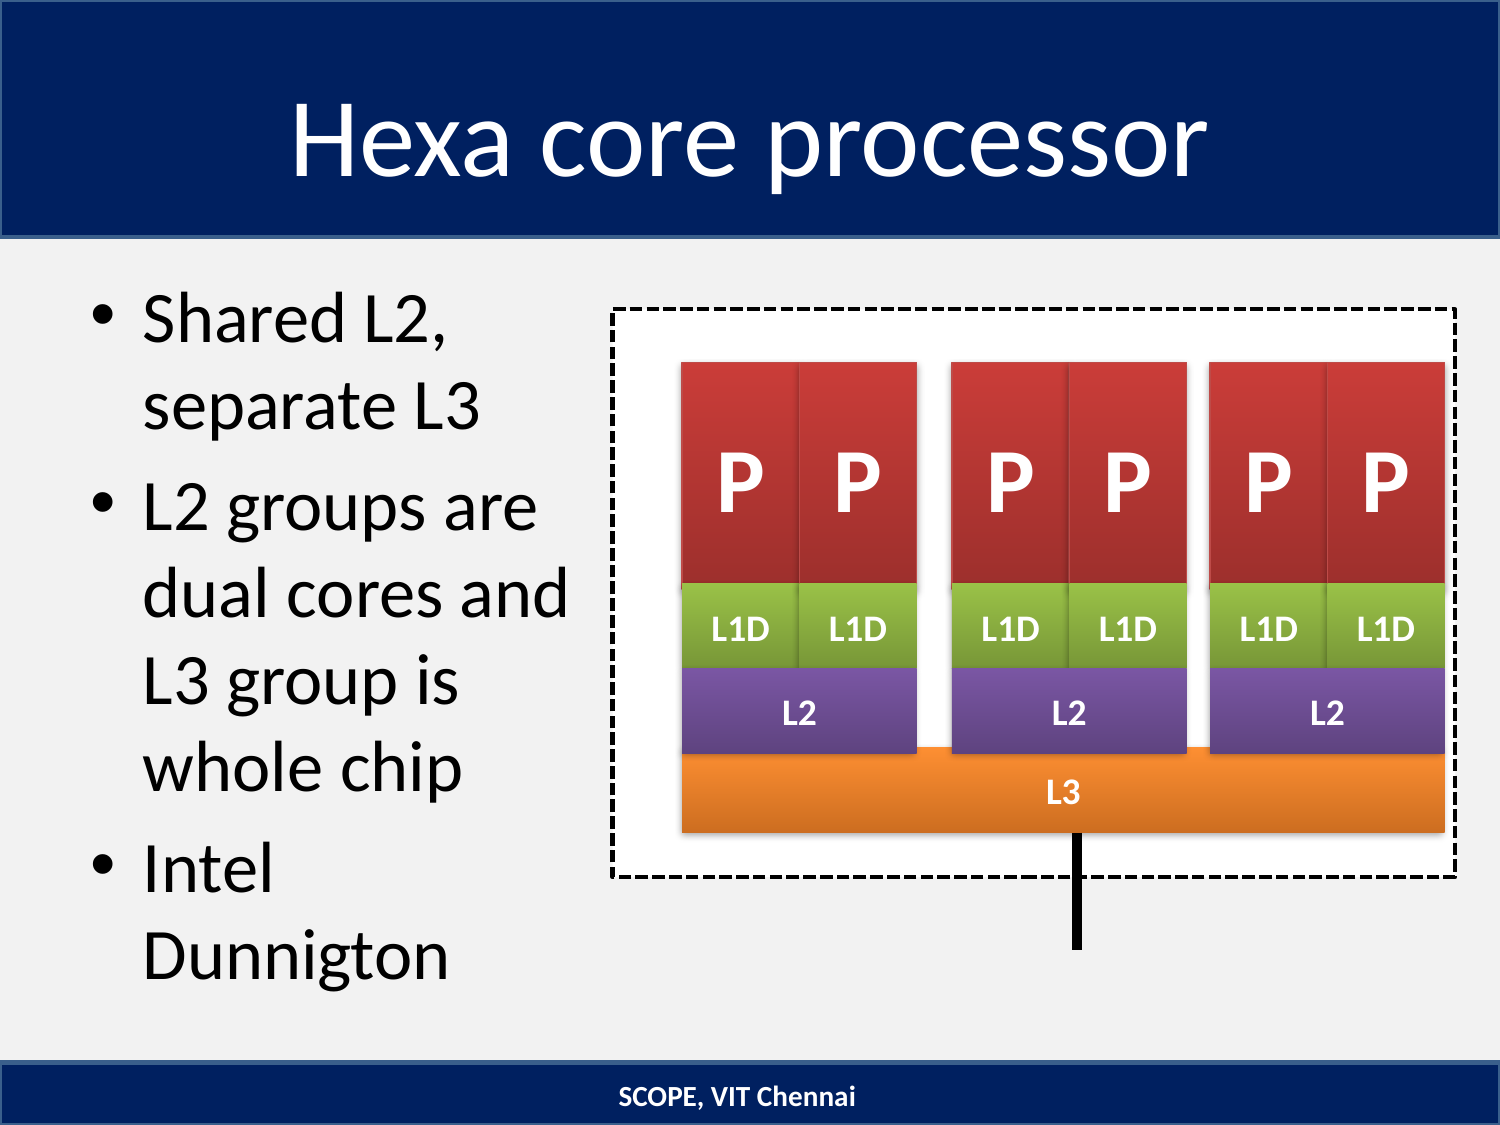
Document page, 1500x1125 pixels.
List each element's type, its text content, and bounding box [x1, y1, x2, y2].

list Shared L2, separate L3 L2 groups are dual cores and L3 group is whole chip Intel Dunnigton [75, 262, 588, 1005]
title Hexa core processor [50, 37, 1450, 225]
footer SCOPE, VIT Chennai [412, 1065, 1063, 1125]
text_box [612, 309, 1456, 951]
